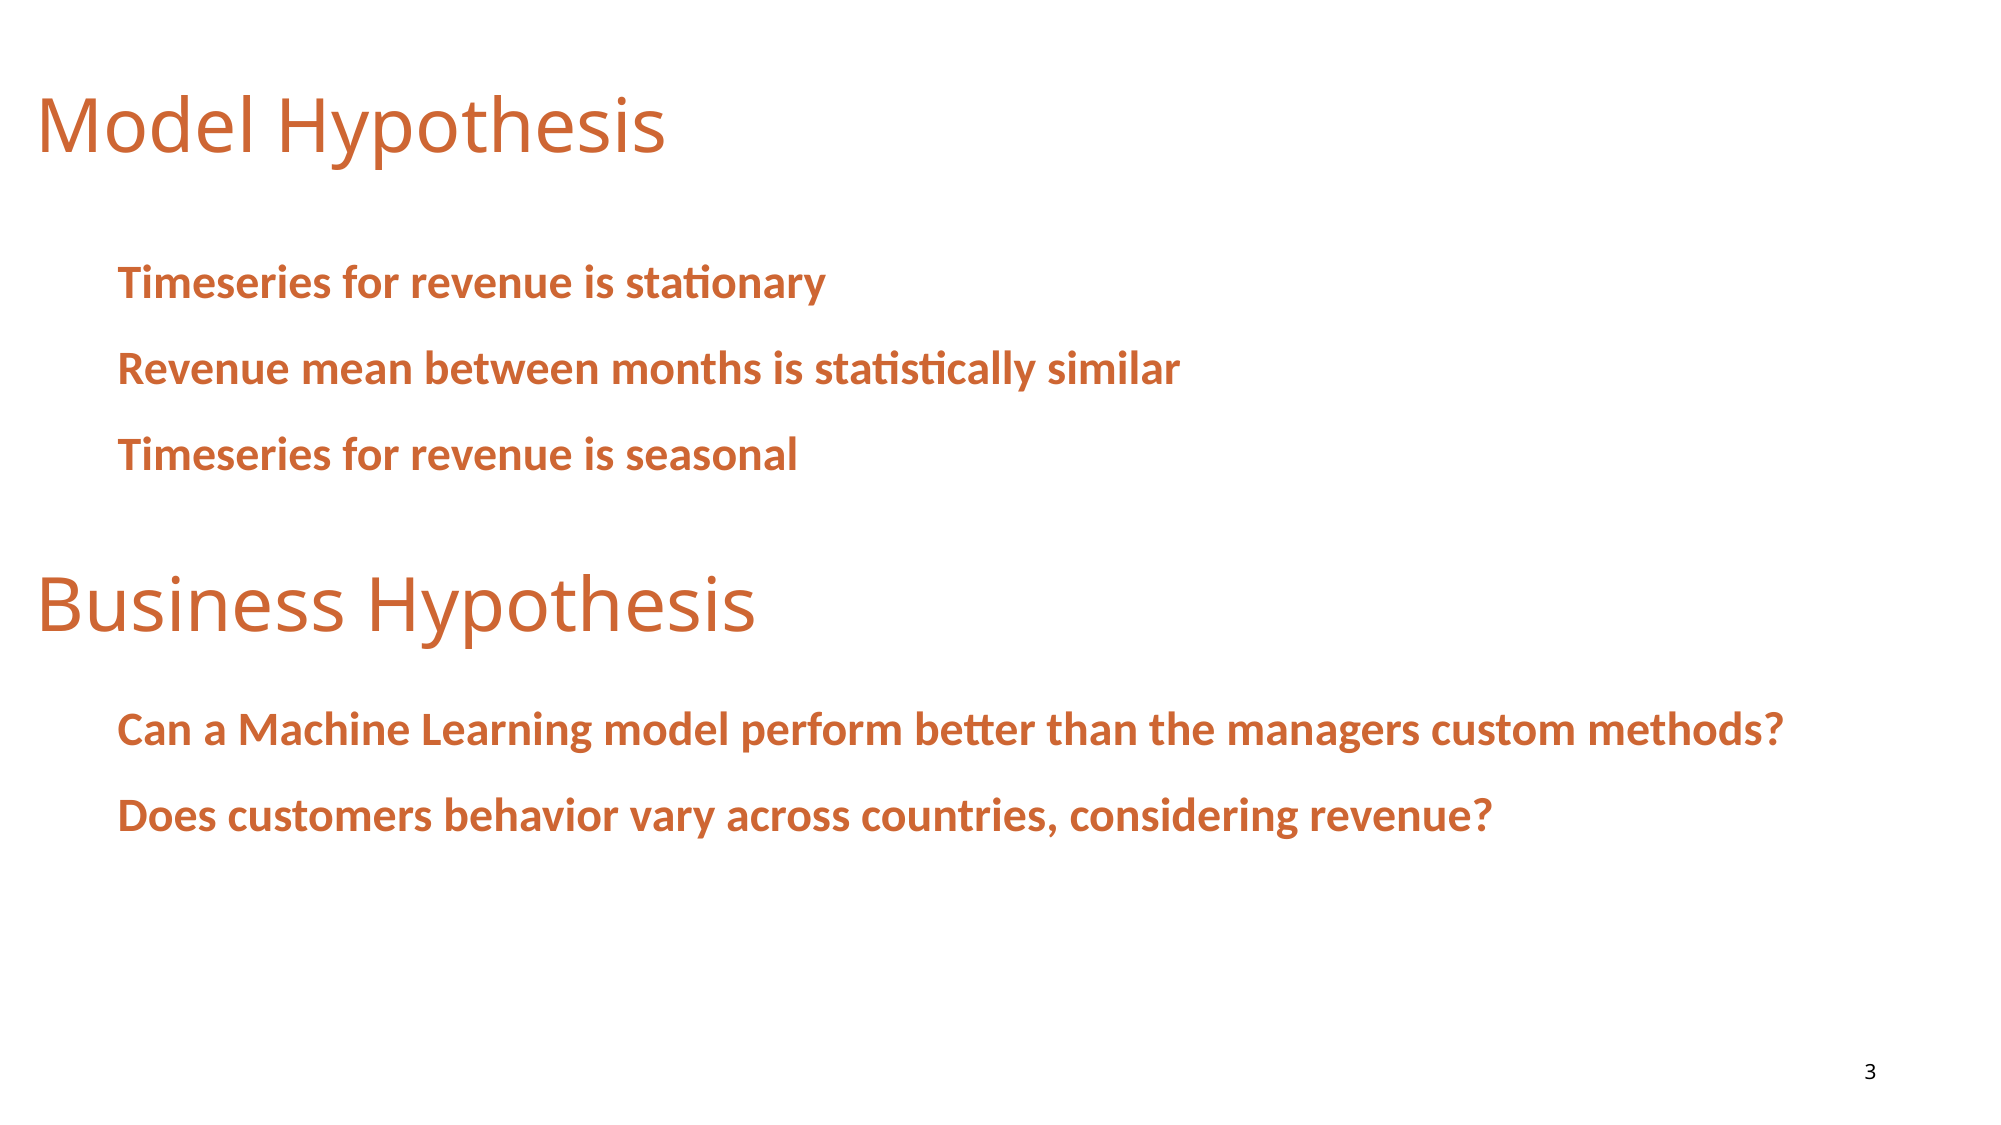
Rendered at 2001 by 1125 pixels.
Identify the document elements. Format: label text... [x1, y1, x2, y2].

slide_number 3 [1433, 1042, 1892, 1104]
text_box Timeseries for revenue is stationary Revenue mean between months is statistically similar Timeseries for revenue is seasonal [97, 214, 1879, 522]
text_box Can a Machine Learning model perform better than the managers custom methods? Does customers behavior vary across countries, considering revenue? [97, 661, 1879, 918]
title Business Hypothesis [20, 552, 1812, 662]
text_box Model Hypothesis [20, 87, 1812, 169]
